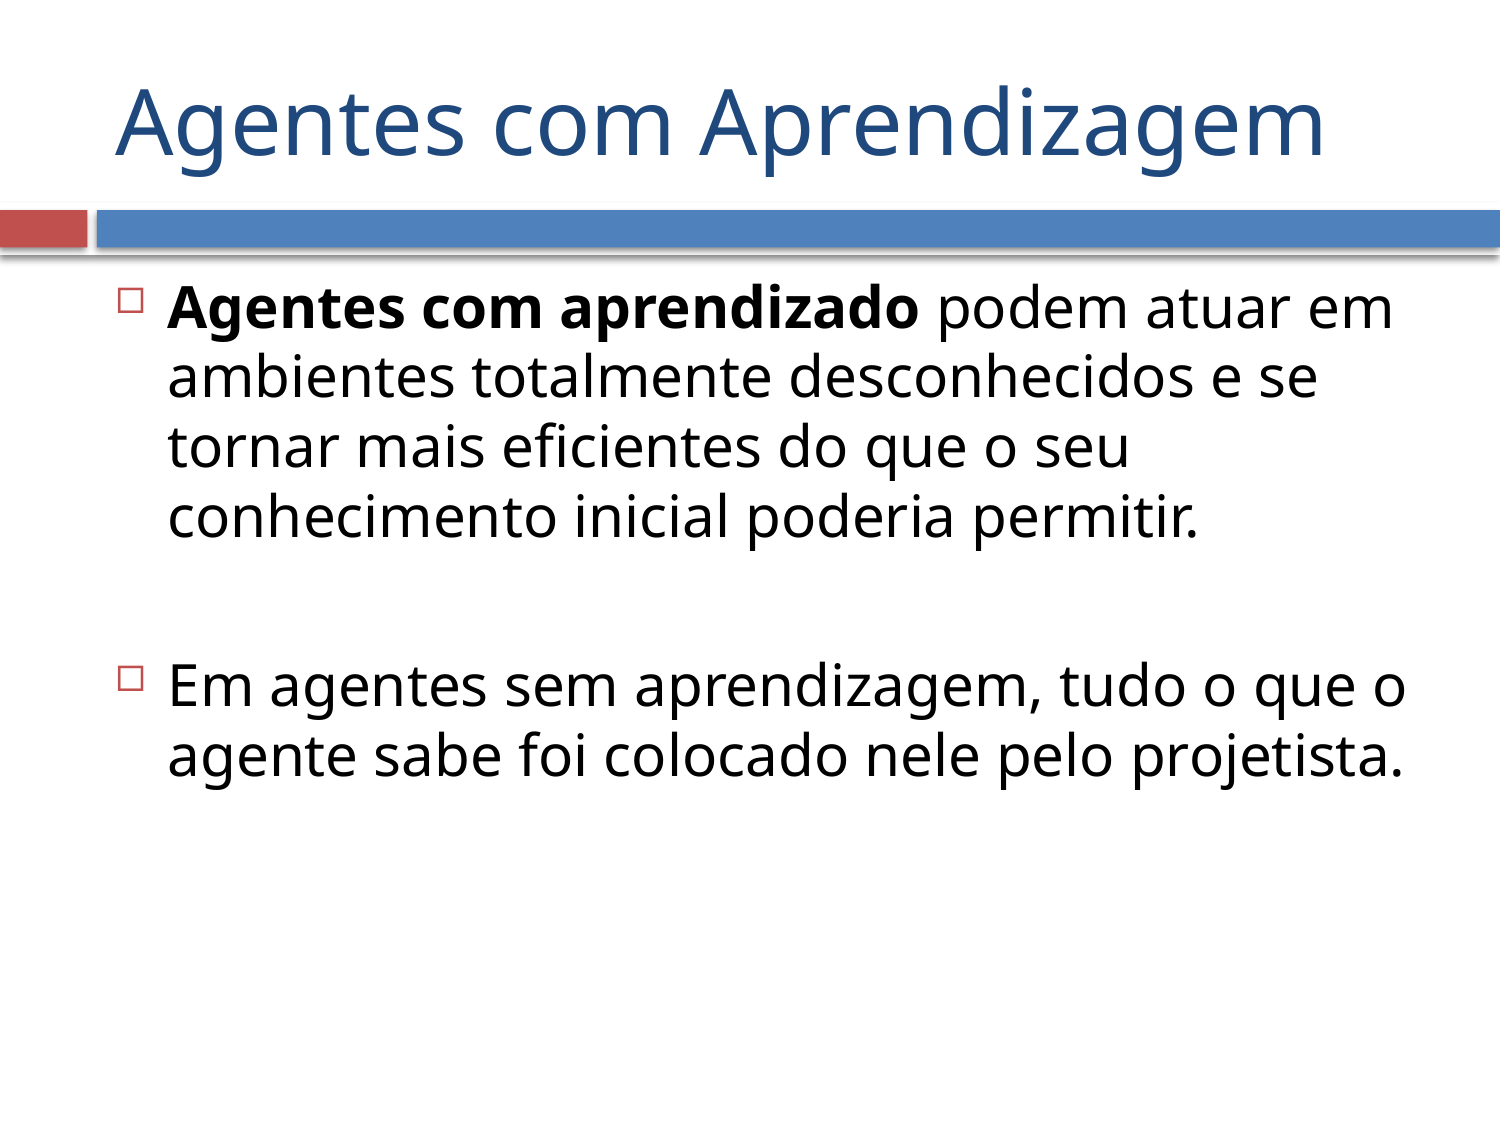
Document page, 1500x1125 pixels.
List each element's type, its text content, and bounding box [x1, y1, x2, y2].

list Agentes com aprendizado podem atuar em ambientes totalmente desconhecidos e se tornar mais eficientes do que o seu conhecimento inicial poderia permitir. Em agentes sem aprendizagem, tudo o que o agente sabe foi colocado nele pelo projetista. [100, 262, 1438, 1000]
title Agentes com Aprendizagem [100, 37, 1438, 200]
